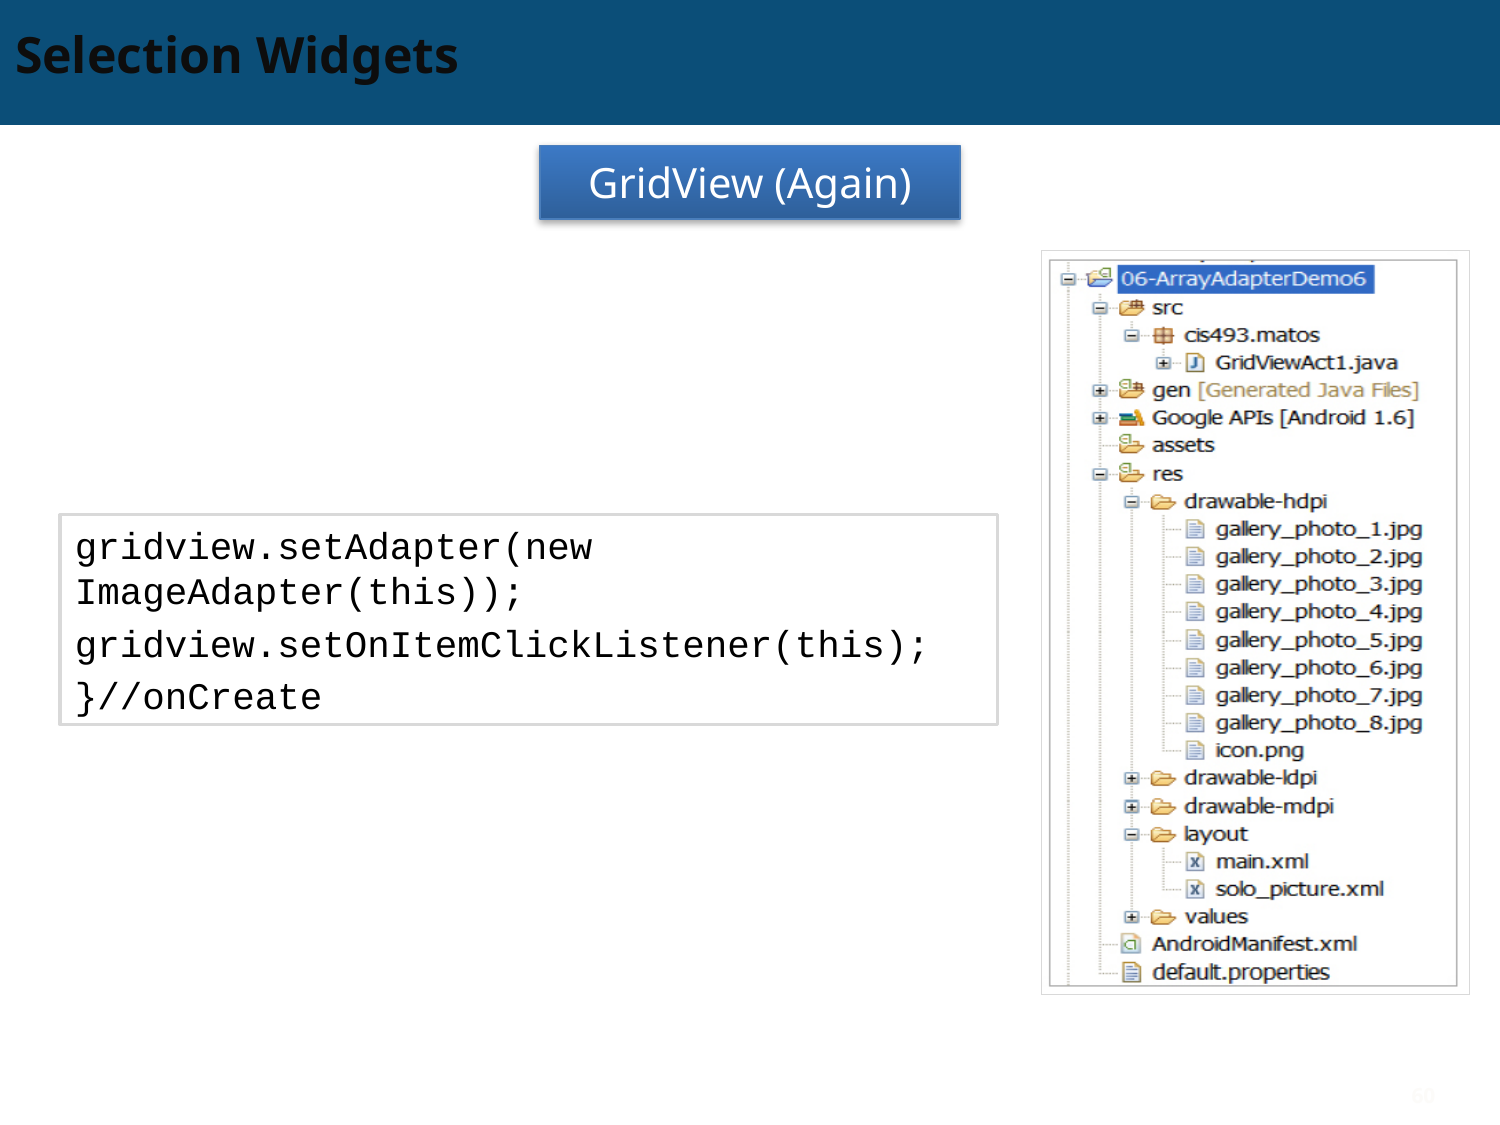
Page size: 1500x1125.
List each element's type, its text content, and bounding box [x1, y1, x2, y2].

text_box gridview.setAdapter(new ImageAdapter(this)); gridview.setOnItemClickListener(this); }//onCreate [60, 514, 998, 725]
title Selection Widgets [0, 21, 1351, 86]
picture [1041, 250, 1470, 995]
text_box GridView (Again) [539, 145, 961, 220]
